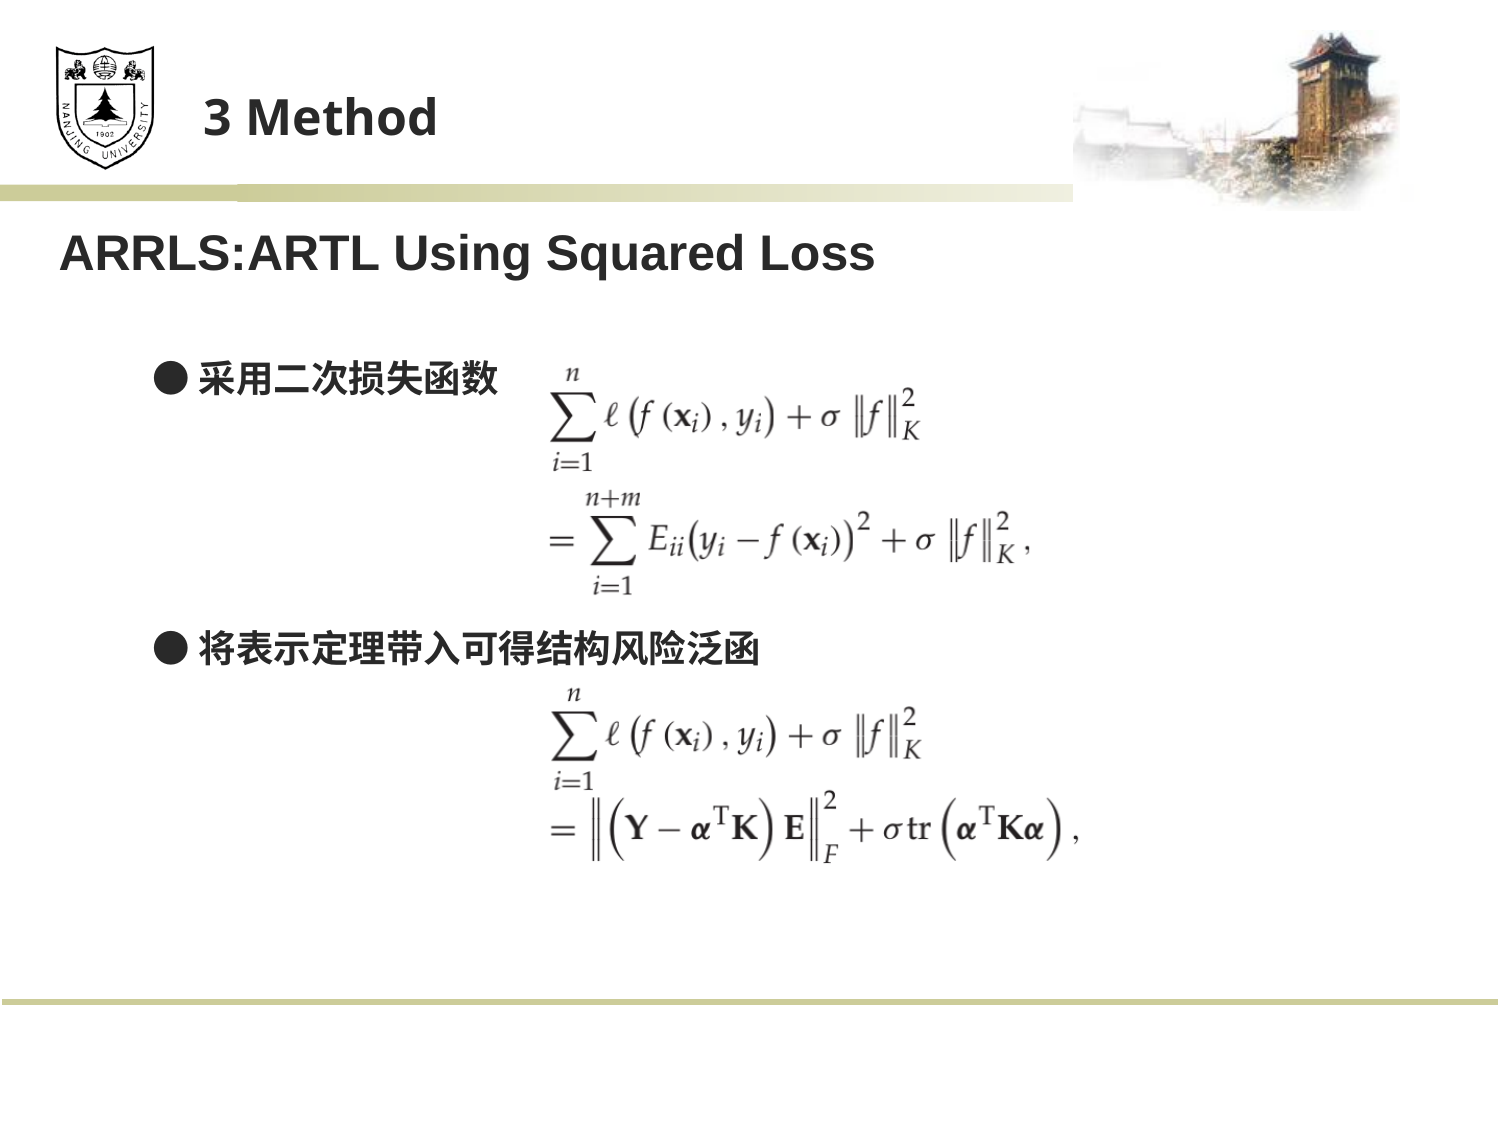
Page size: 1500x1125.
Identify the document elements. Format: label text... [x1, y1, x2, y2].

text_box 3 Method [189, 77, 576, 153]
picture [498, 360, 1050, 605]
text_box ARRLS:ARTL Using Squared Loss [29, 173, 1027, 329]
picture [1073, 30, 1400, 211]
picture [498, 675, 1100, 885]
picture [2, 999, 1498, 1005]
picture [50, 42, 160, 173]
text_box ●采用二次损失函数 ●将表示定理带入可得结构风险泛函 [137, 324, 1411, 813]
